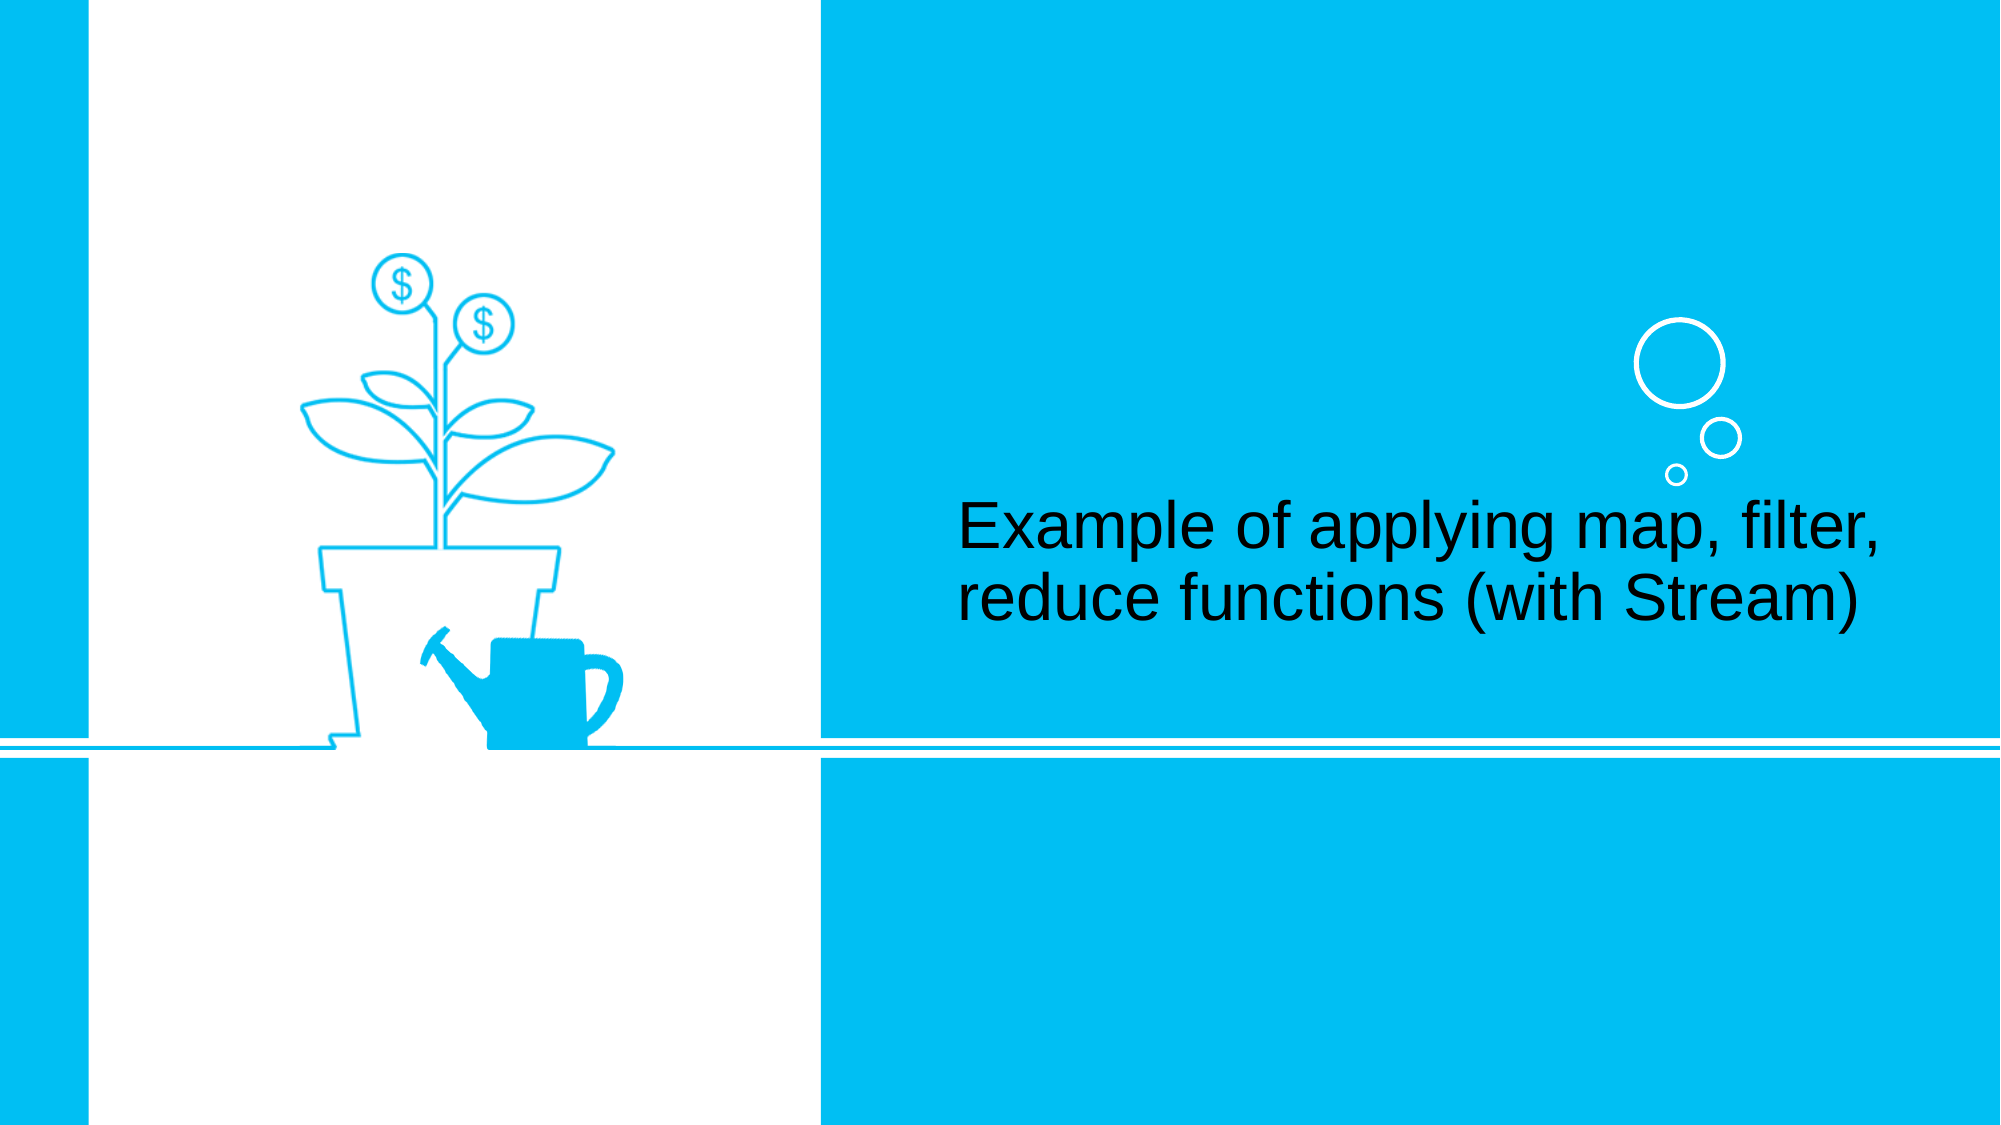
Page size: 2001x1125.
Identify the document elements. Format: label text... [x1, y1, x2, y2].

picture [457, 297, 511, 351]
list Example of applying map, filter, reduce functions (with Stream) [942, 506, 2000, 619]
picture [1280, 501, 1289, 506]
picture [1749, 501, 1758, 506]
picture [586, 669, 608, 721]
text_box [1644, 318, 1732, 481]
picture [305, 253, 2000, 750]
picture [0, 253, 434, 745]
picture [1842, 619, 1851, 633]
picture [375, 257, 429, 311]
picture [1473, 619, 1483, 633]
